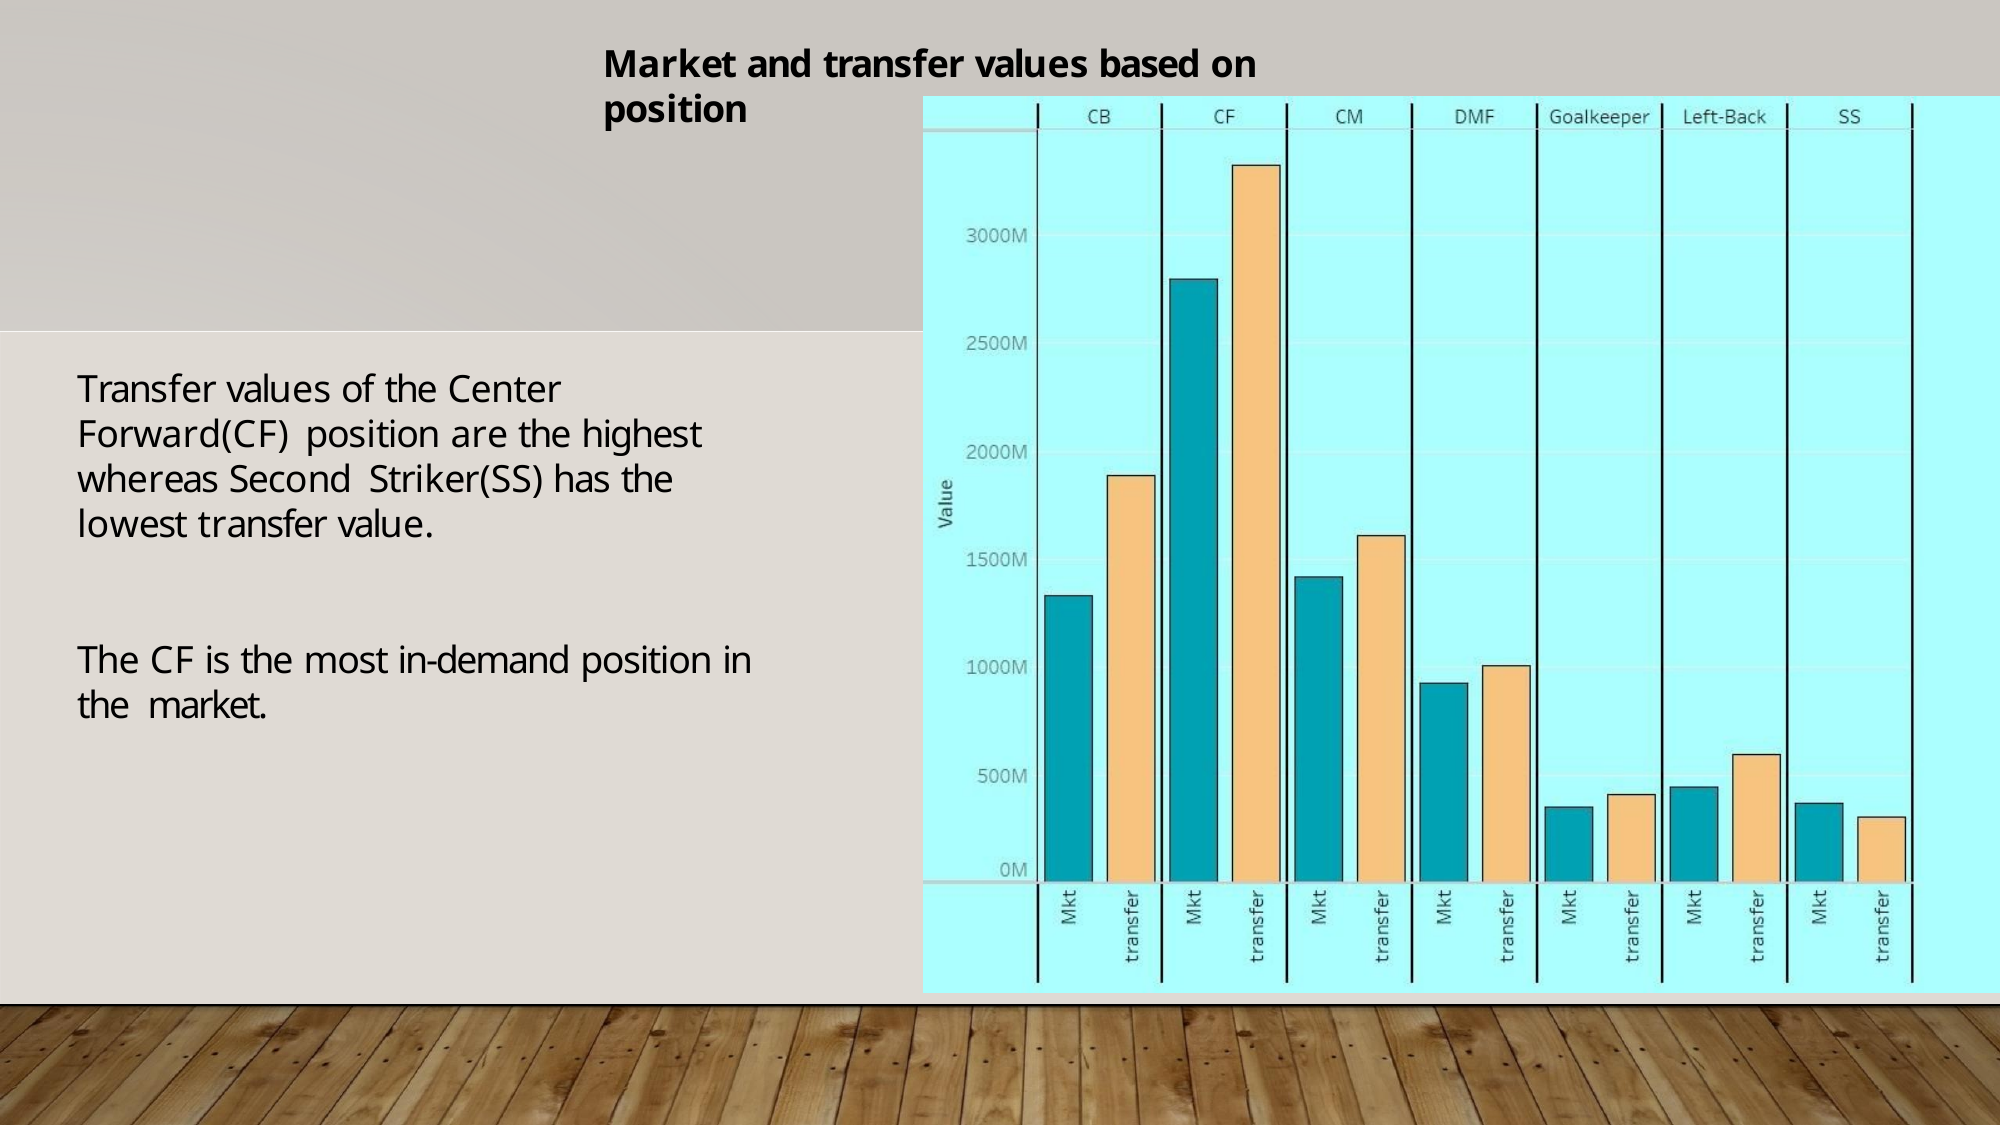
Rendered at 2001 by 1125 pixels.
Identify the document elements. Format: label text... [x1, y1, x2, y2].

picture [0, 1006, 2000, 1125]
title Market and transfer values based on position [600, 37, 1298, 228]
picture [0, 0, 2000, 1004]
text_box Transfer values of the Center Forward(CF) position are the highest whereas Second Striker(SS) has the lowest transfer value. The CF is the most in-demand position in the market. [74, 362, 772, 727]
